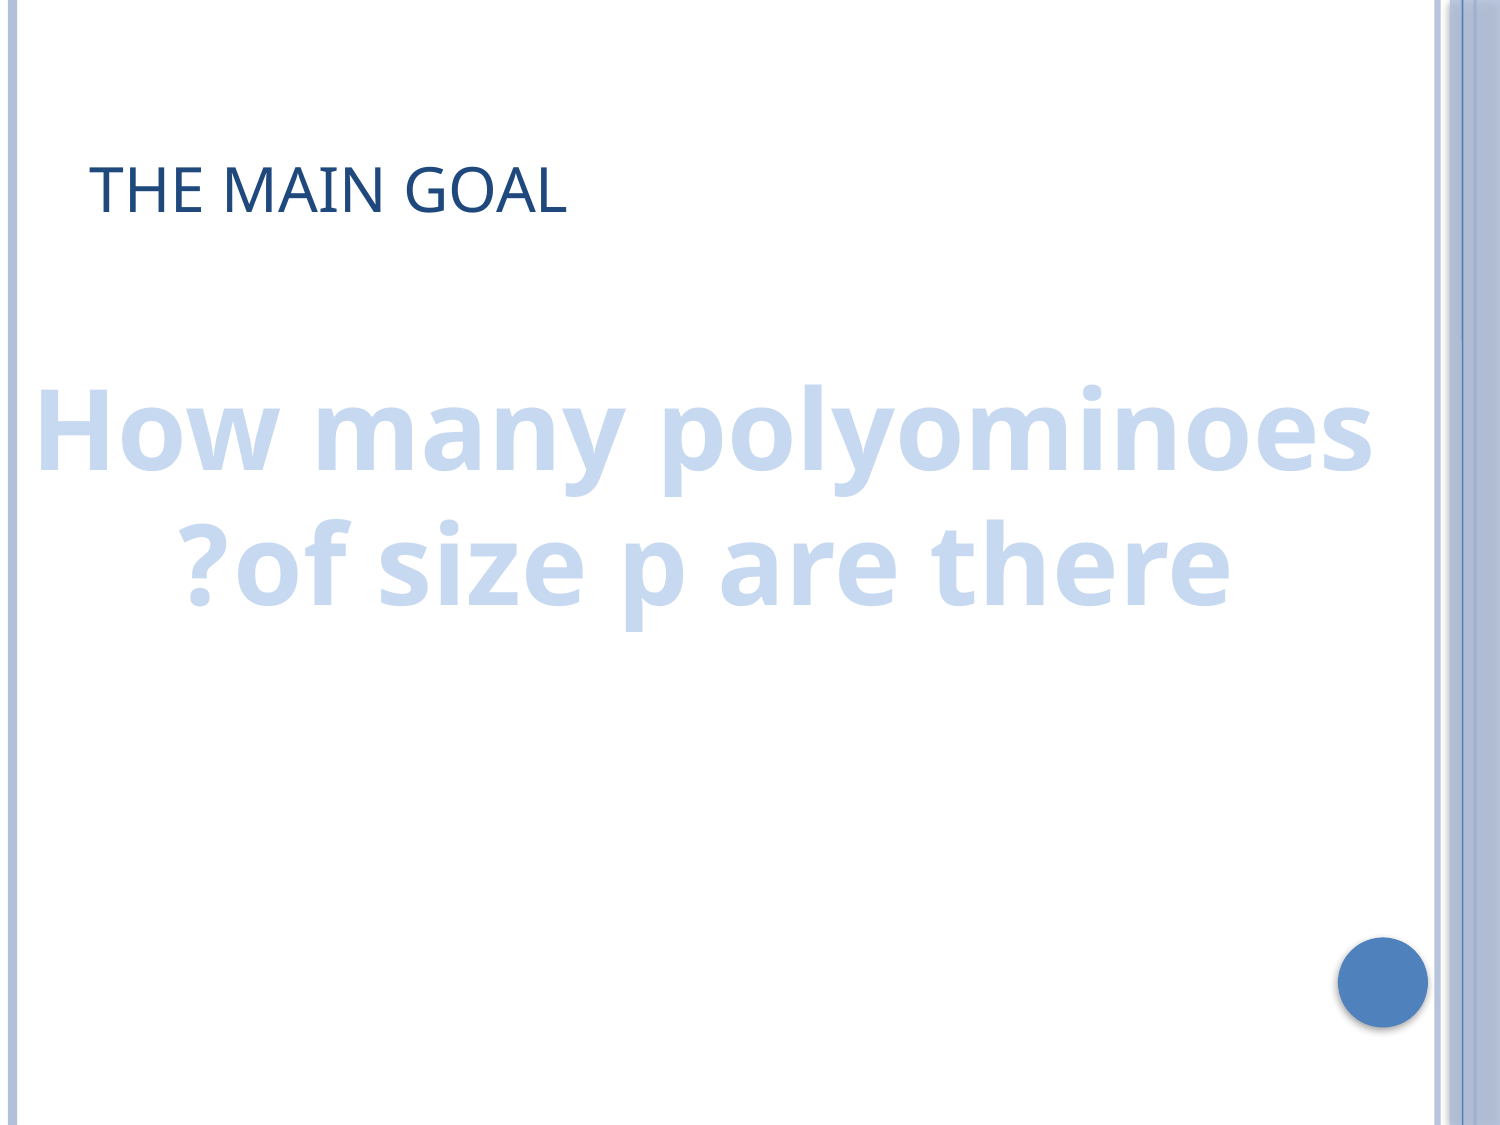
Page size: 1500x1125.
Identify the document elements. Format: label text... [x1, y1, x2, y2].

title The main goal [75, 45, 1300, 233]
text_box How many polyominoes of size p are there? [0, 350, 1408, 636]
